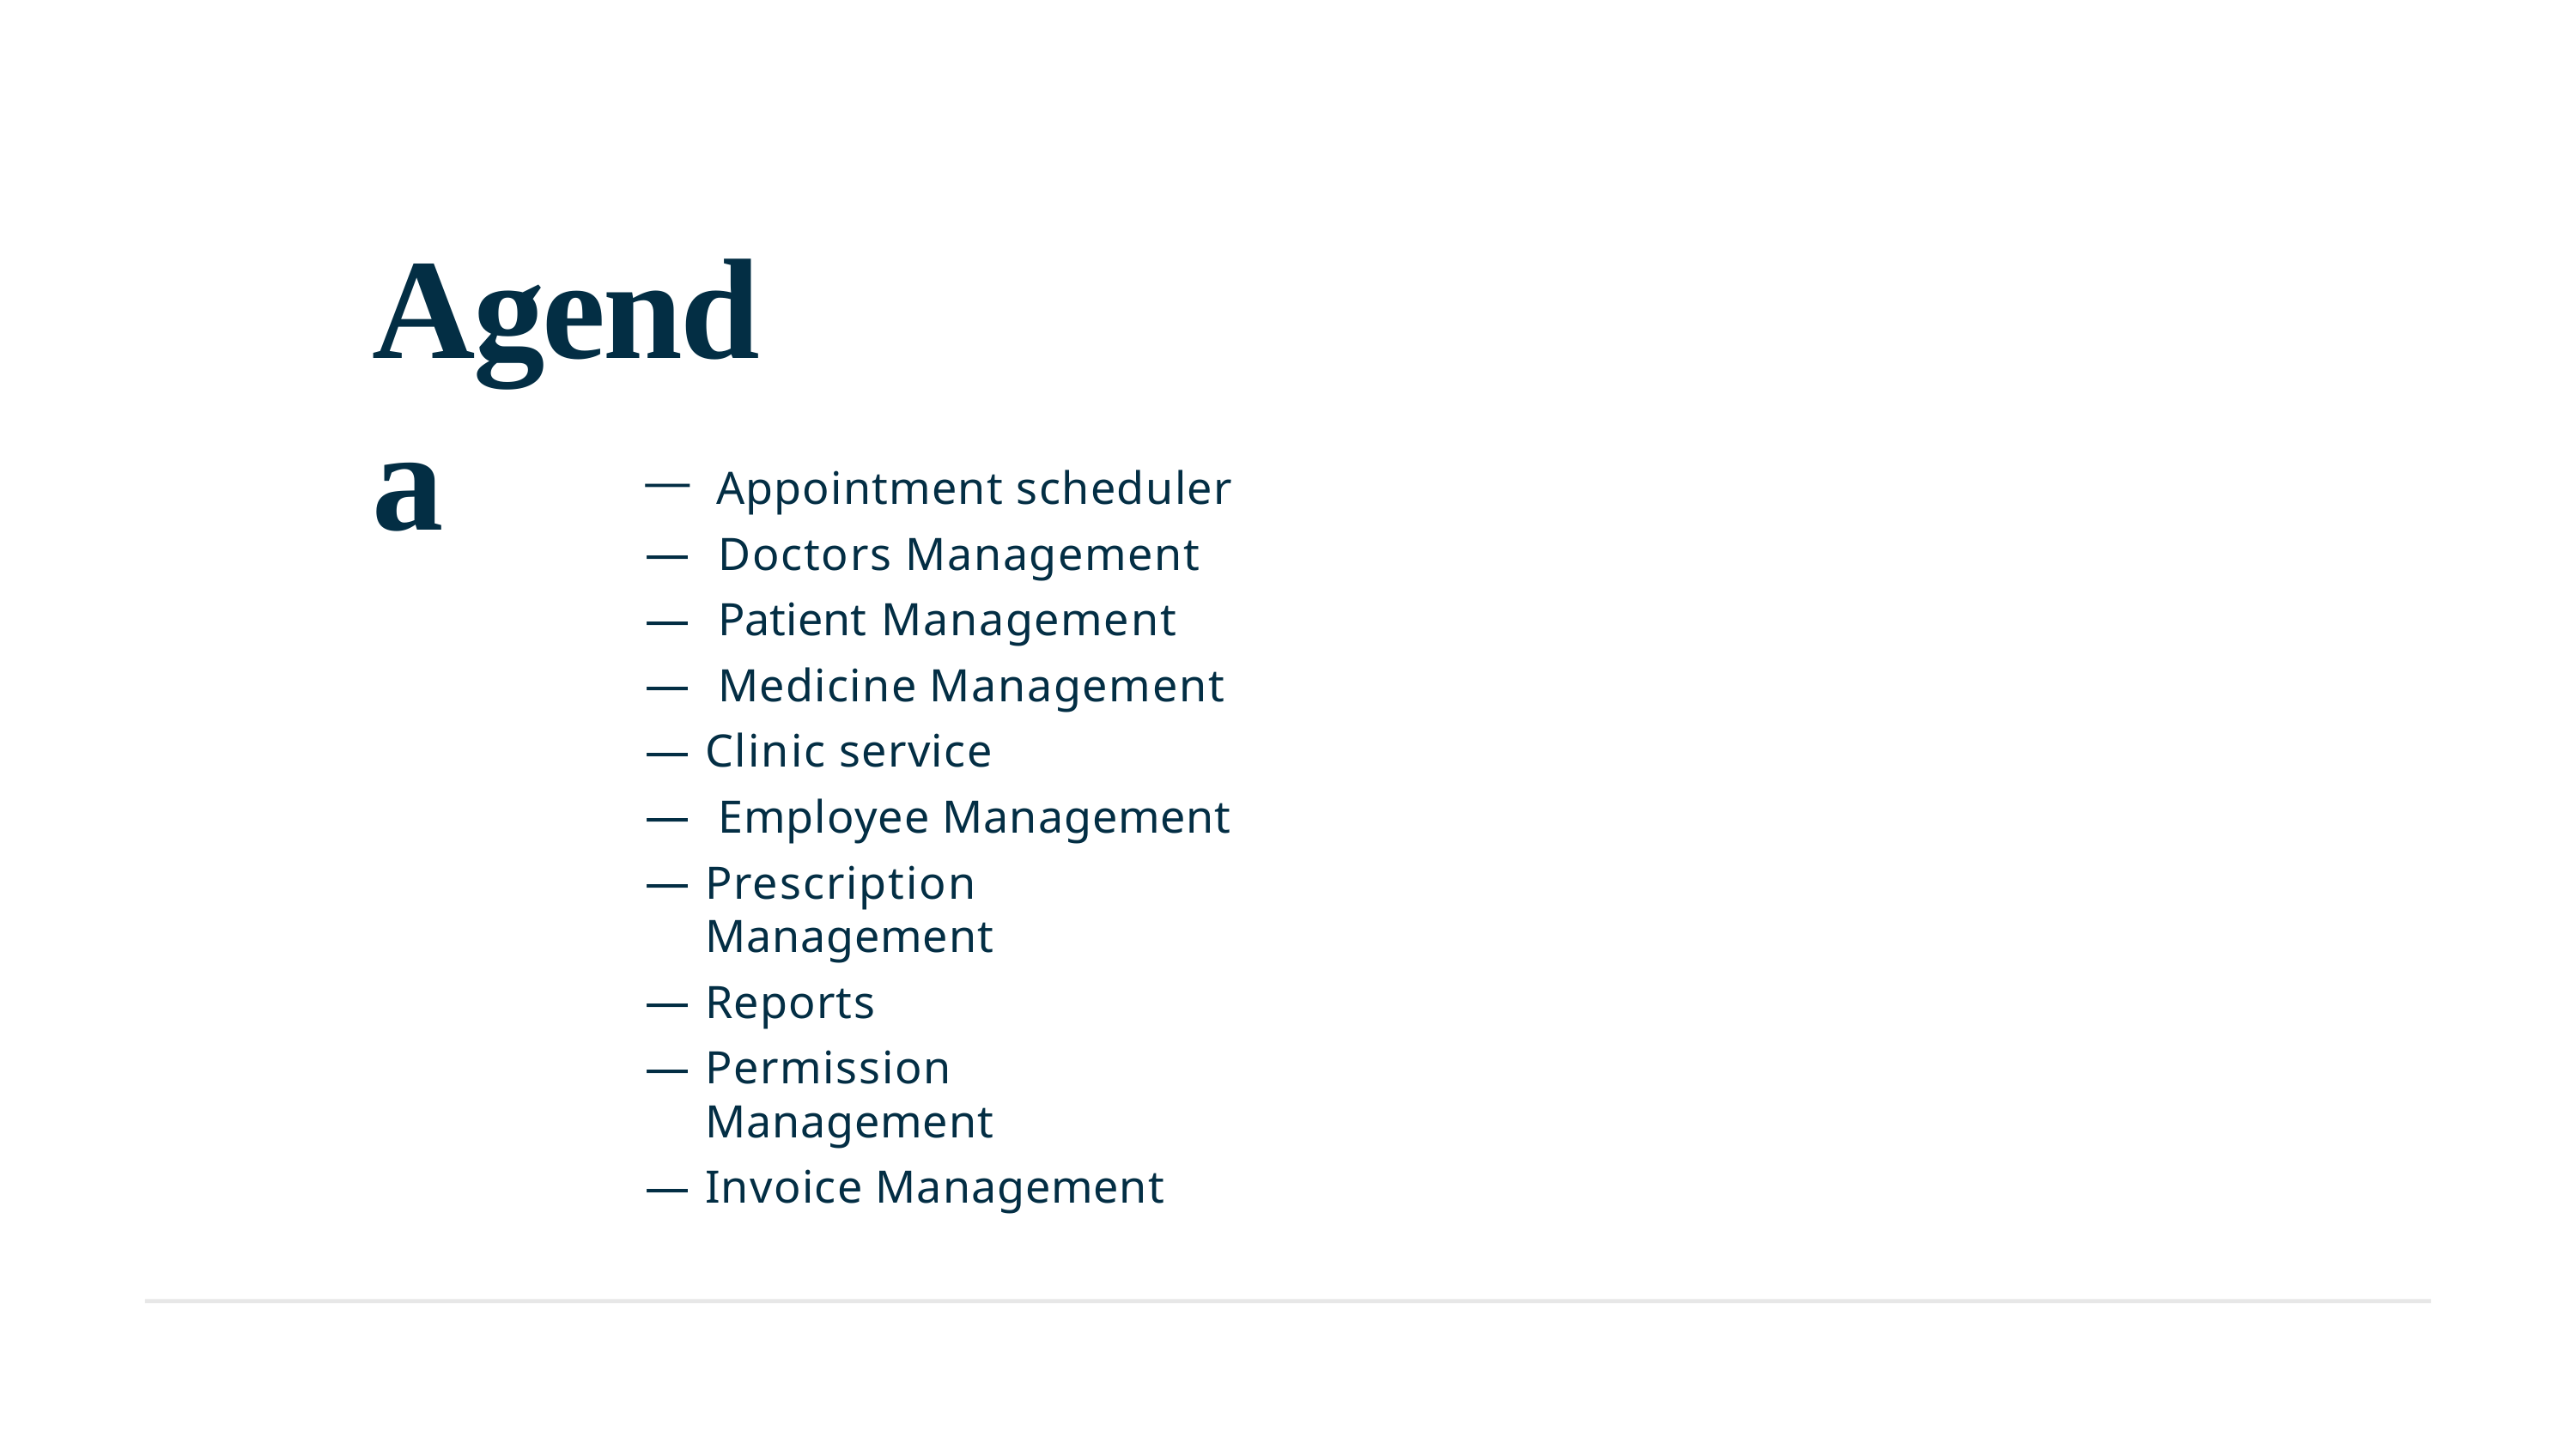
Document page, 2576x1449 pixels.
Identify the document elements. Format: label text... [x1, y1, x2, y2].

title Agenda [370, 214, 829, 560]
text_box Appointment scheduler Doctors Management Patient Management Medicine Management Clinic service Employee Management Prescription Management Reports Permission Management Invoice Management [643, 446, 1242, 1213]
text_box [144, 1299, 2432, 1304]
